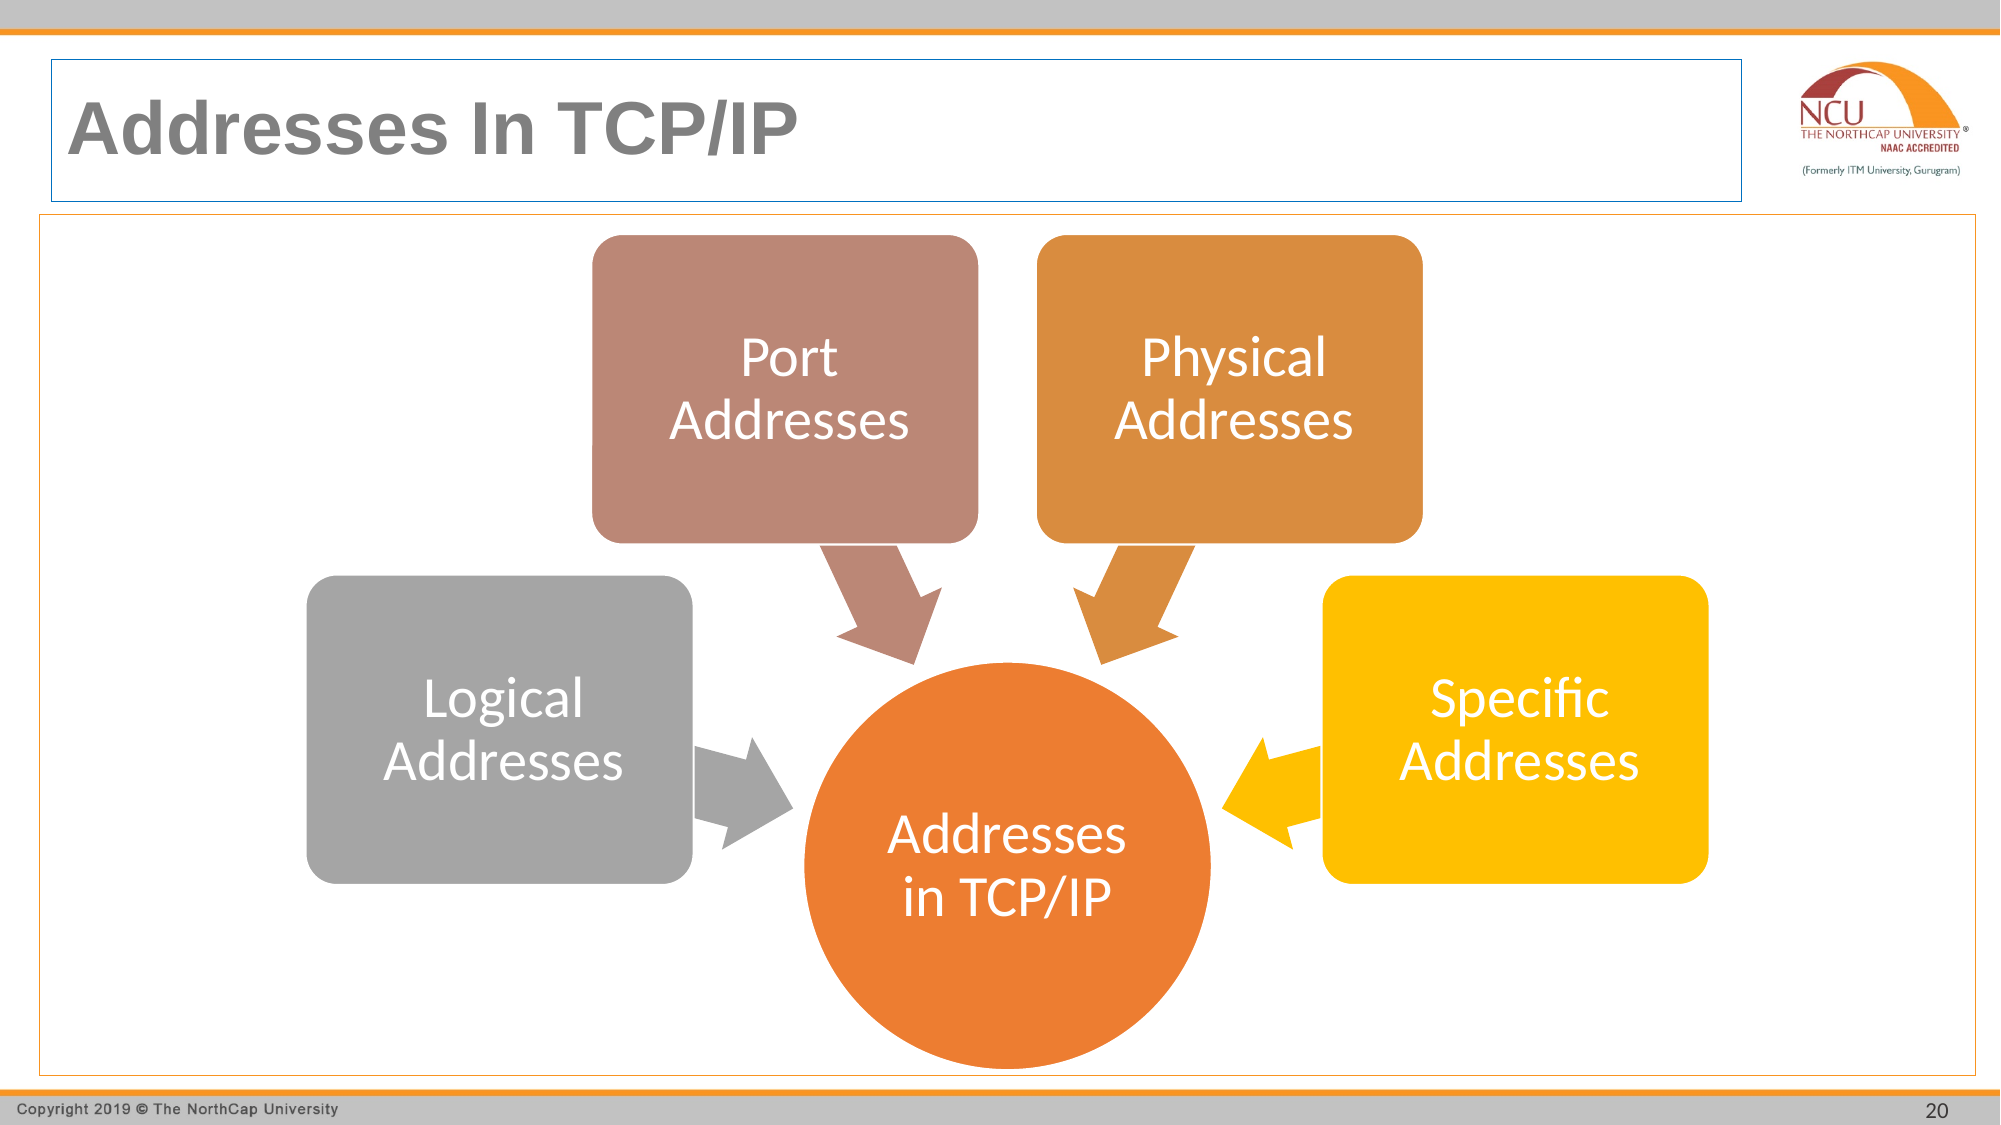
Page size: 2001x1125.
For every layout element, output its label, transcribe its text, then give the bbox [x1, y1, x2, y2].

slide_number 20 [1791, 1094, 1964, 1125]
text_box [39, 214, 1976, 1076]
title Addresses In TCP/IP [51, 59, 1742, 202]
picture [0, 0, 2000, 1125]
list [51, 233, 1964, 1071]
